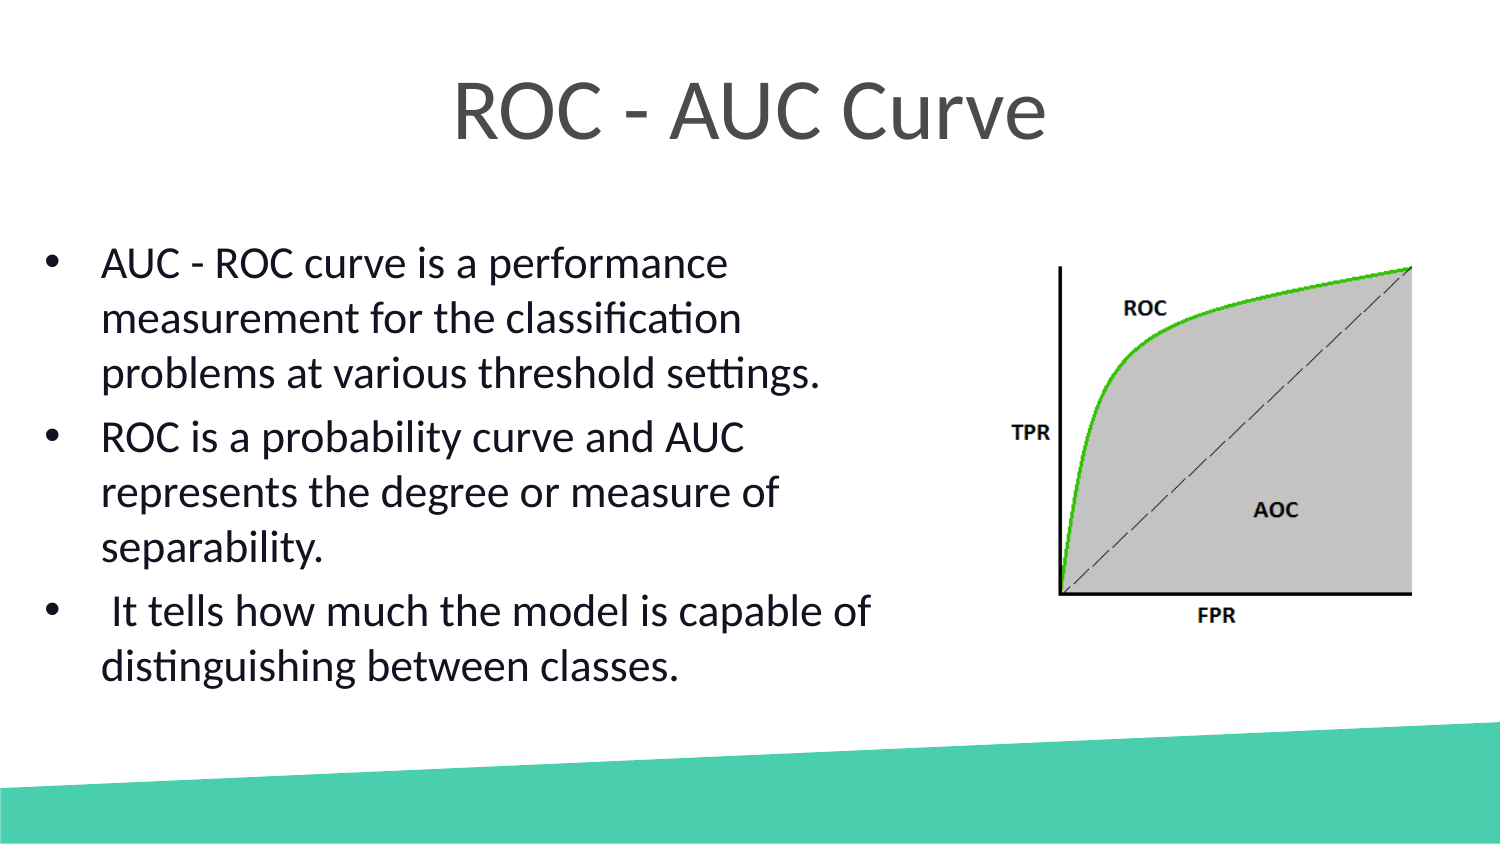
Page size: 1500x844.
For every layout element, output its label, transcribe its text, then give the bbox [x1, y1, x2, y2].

picture [0, 0, 1500, 788]
title ROC - AUC Curve [75, 33, 1425, 175]
list AUC - ROC curve is a performance measurement for the classification problems at various threshold settings. ROC is a probability curve and AUC represents the degree or measure of separability. It tells how much the model is capable of distinguishing between classes. [29, 225, 928, 662]
